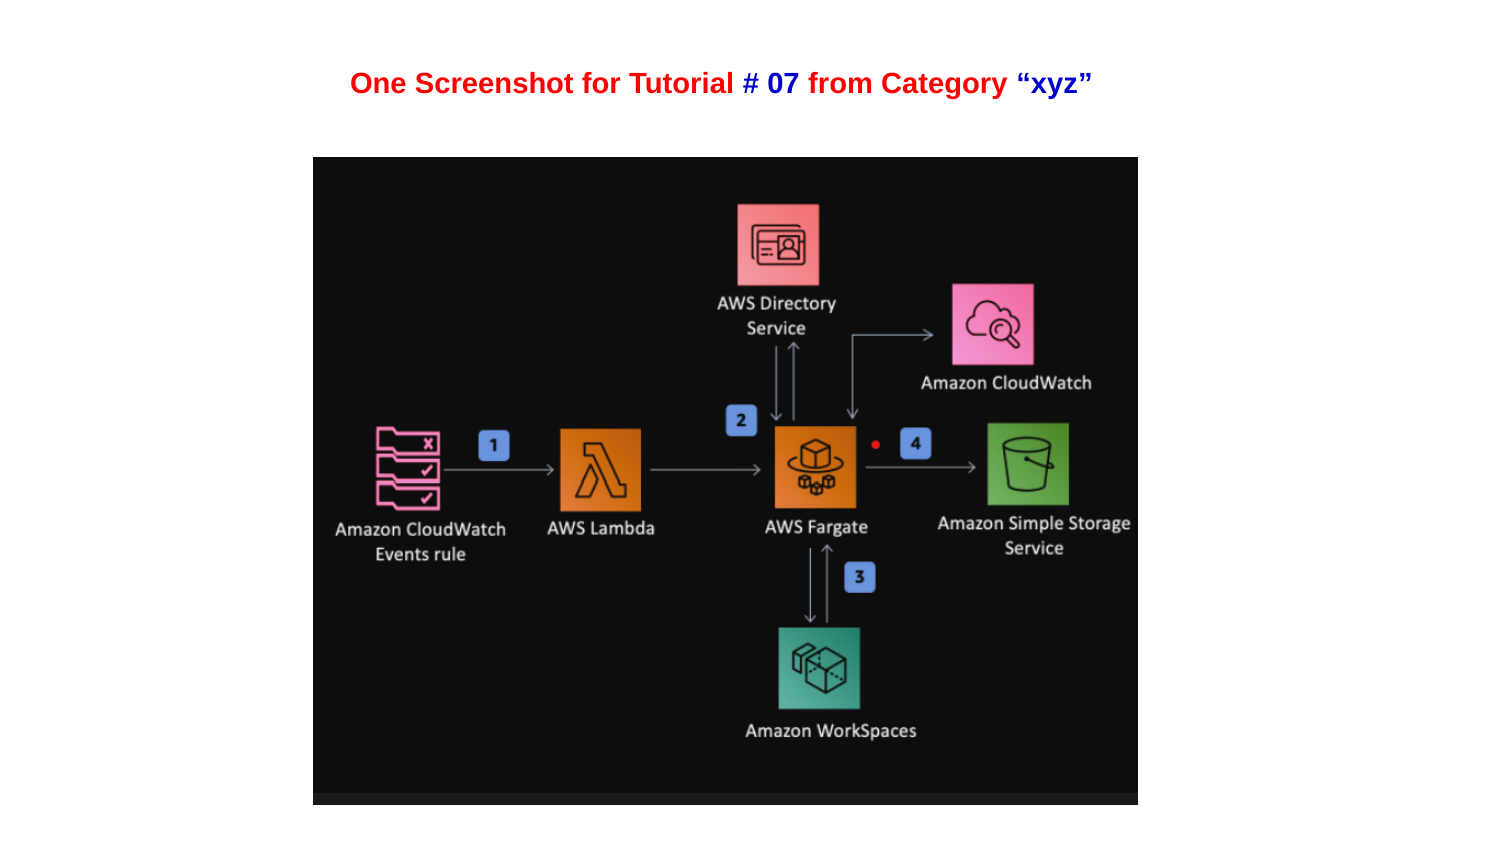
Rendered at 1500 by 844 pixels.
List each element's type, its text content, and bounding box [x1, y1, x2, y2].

picture [313, 156, 1139, 805]
text_box One Screenshot for Tutorial # 07 from Category “xyz” [246, 49, 1205, 132]
